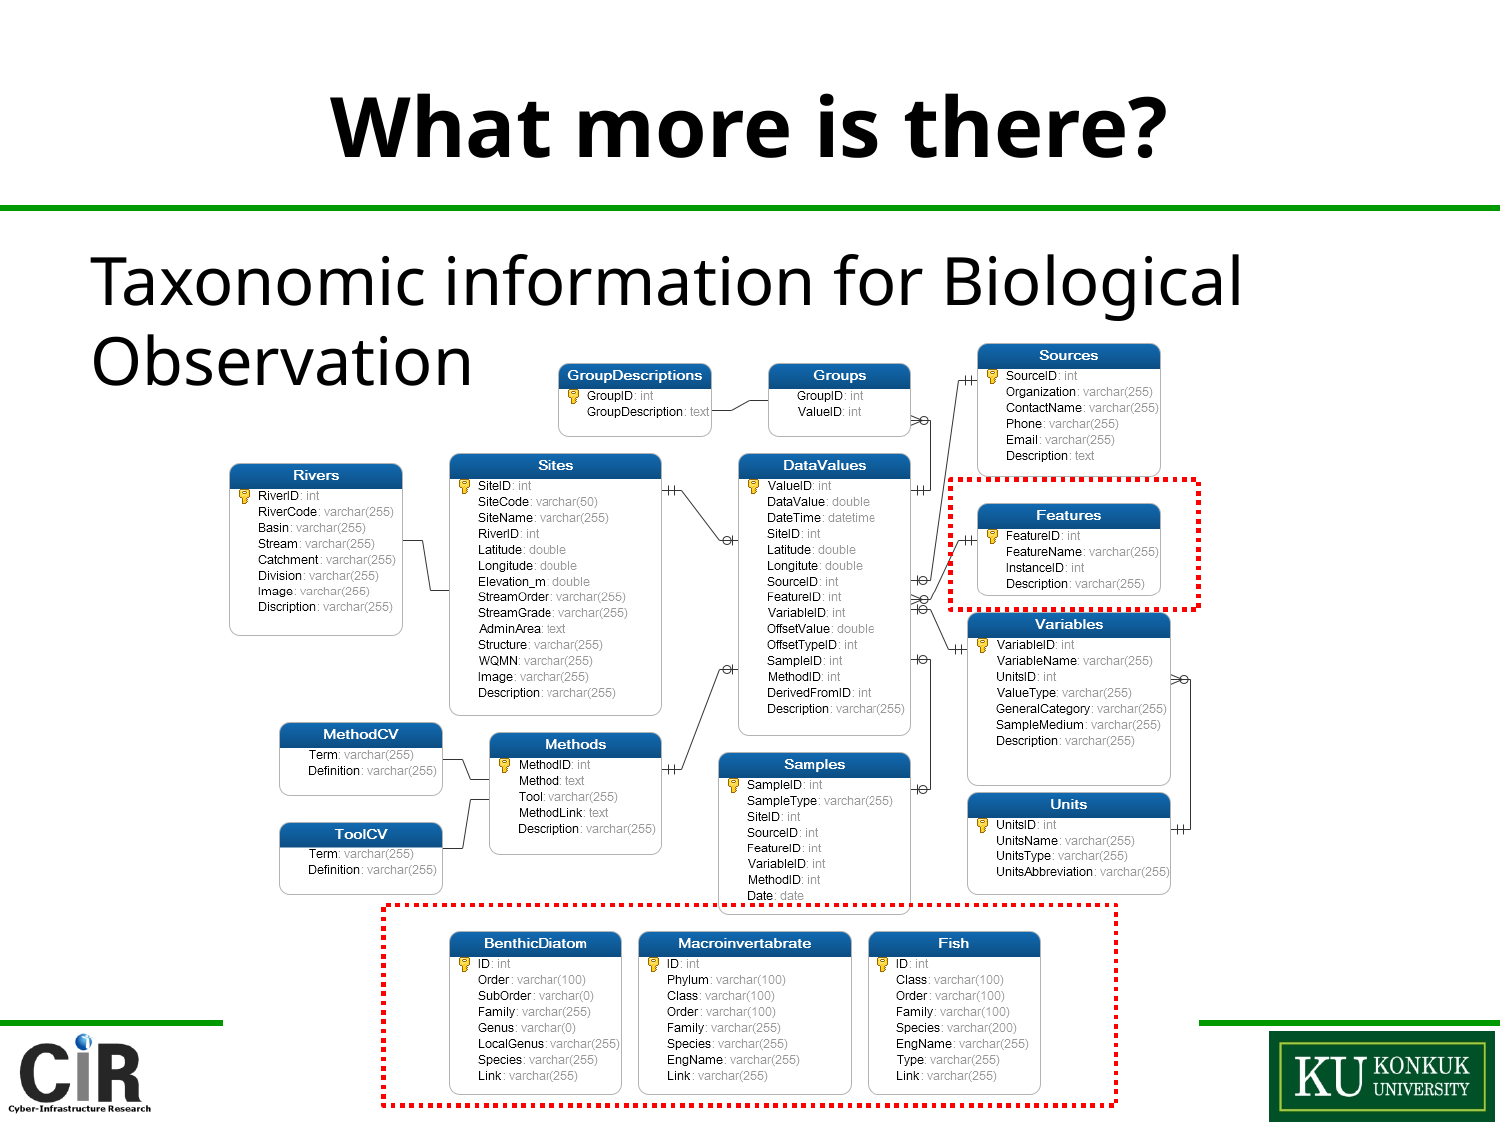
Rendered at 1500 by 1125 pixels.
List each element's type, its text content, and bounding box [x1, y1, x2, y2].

title What more is there? [75, 30, 1425, 219]
picture [1269, 1031, 1495, 1122]
picture [0, 1011, 183, 1116]
picture [223, 337, 1200, 1104]
list Taxonomic information for Biological Observation [75, 231, 1425, 421]
